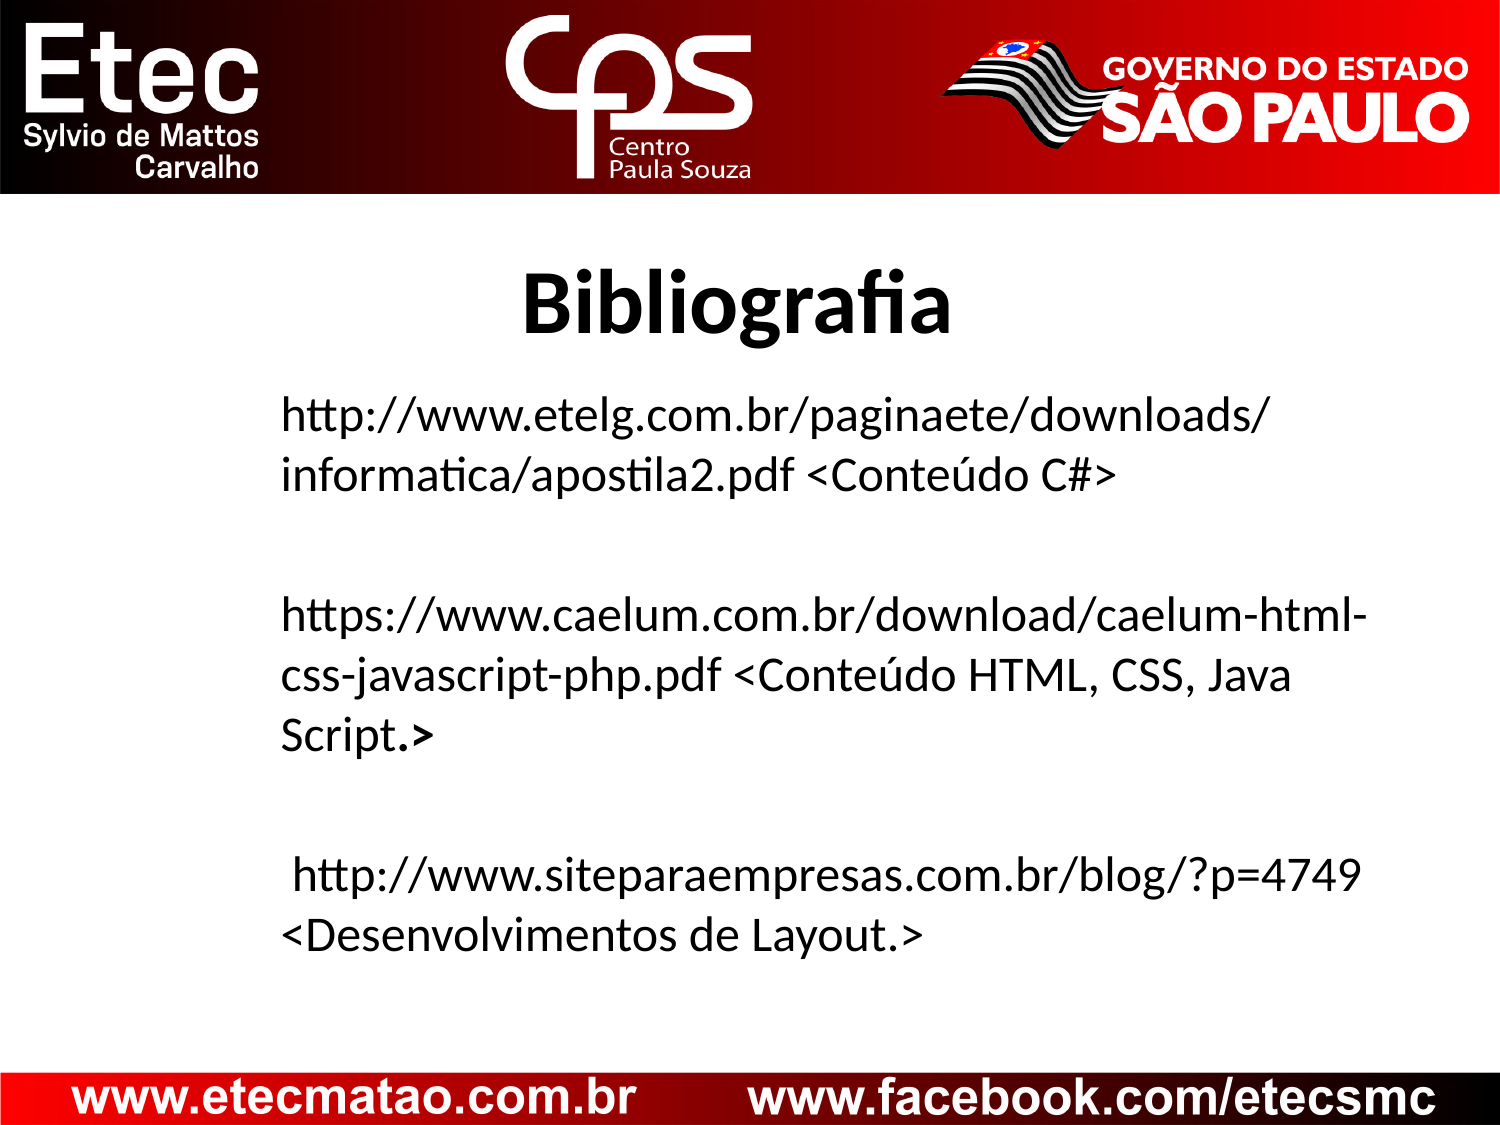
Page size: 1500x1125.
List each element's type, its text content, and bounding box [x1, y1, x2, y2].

picture [0, 1071, 1500, 1125]
title Bibliografia [100, 231, 1376, 473]
subtitle http://www.etelg.com.br/paginaete/downloads/informatica/apostila2.pdf <Conteúdo C#> https://www.caelum.com.br/download/caelum-html-css-javascript-php.pdf <Conteúdo HTML, CSS, Java Script.> http://www.siteparaempresas.com.br/blog/?p=4749 <Desenvolvimentos de Layout.> [265, 373, 1400, 835]
picture [0, 0, 1500, 194]
